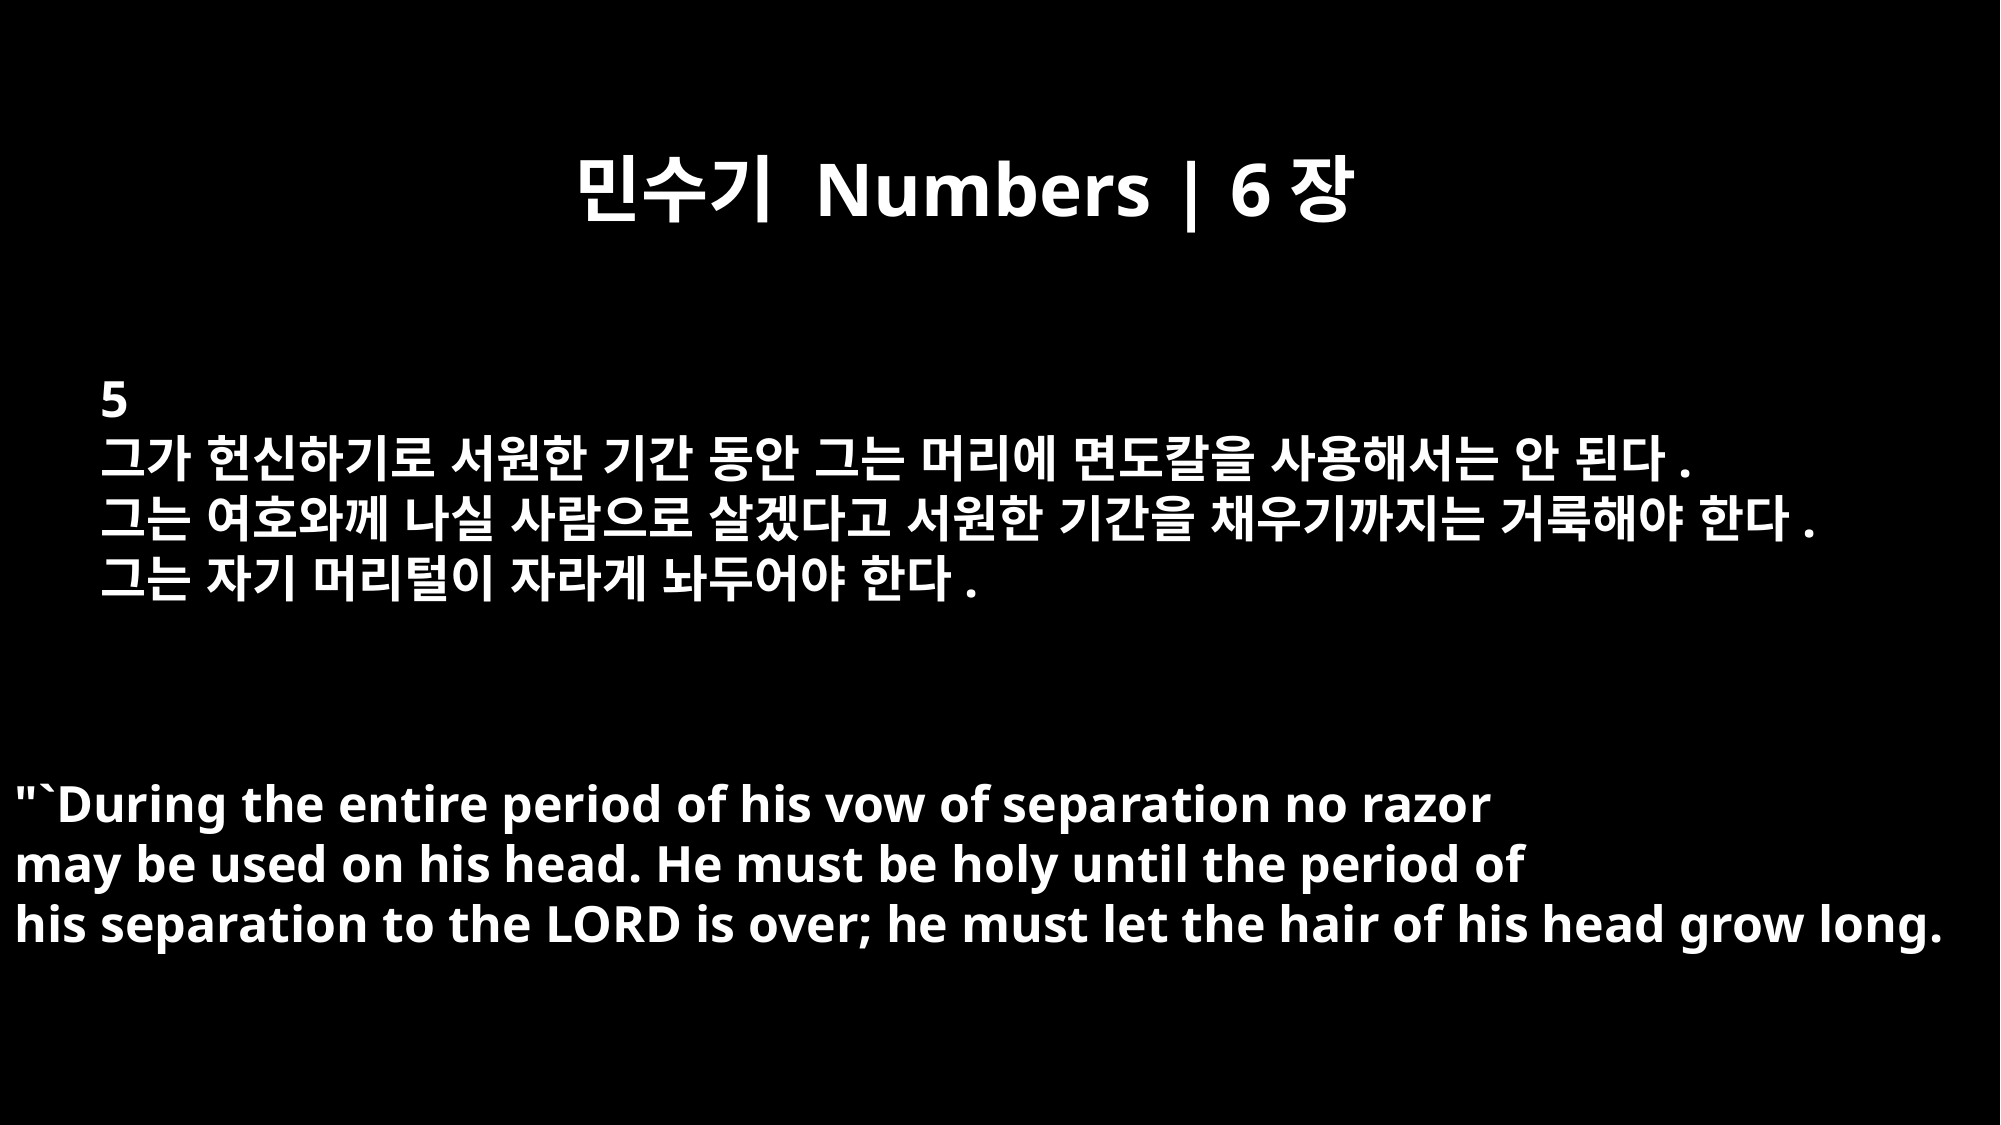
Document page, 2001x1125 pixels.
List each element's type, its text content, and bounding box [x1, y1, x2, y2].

text_box 민수기 Numbers | 6장 [559, 136, 1373, 239]
text_box "`During the entire period of his vow of separation no razor may be used on his head. He must be holy until the period of his separation to the LORD is over; he must let the hair of his head grow long. [0, 764, 1959, 960]
text_box 5 그가 헌신하기로 서원한 기간 동안 그는 머리에 면도칼을 사용해서는 안 된다. 그는 여호와께 나실 사람으로 살겠다고 서원한 기간을 채우기까지는 거룩해야 한다. 그는 자기 머리털이 자라게 놔두어야 한다. [85, 359, 1832, 615]
